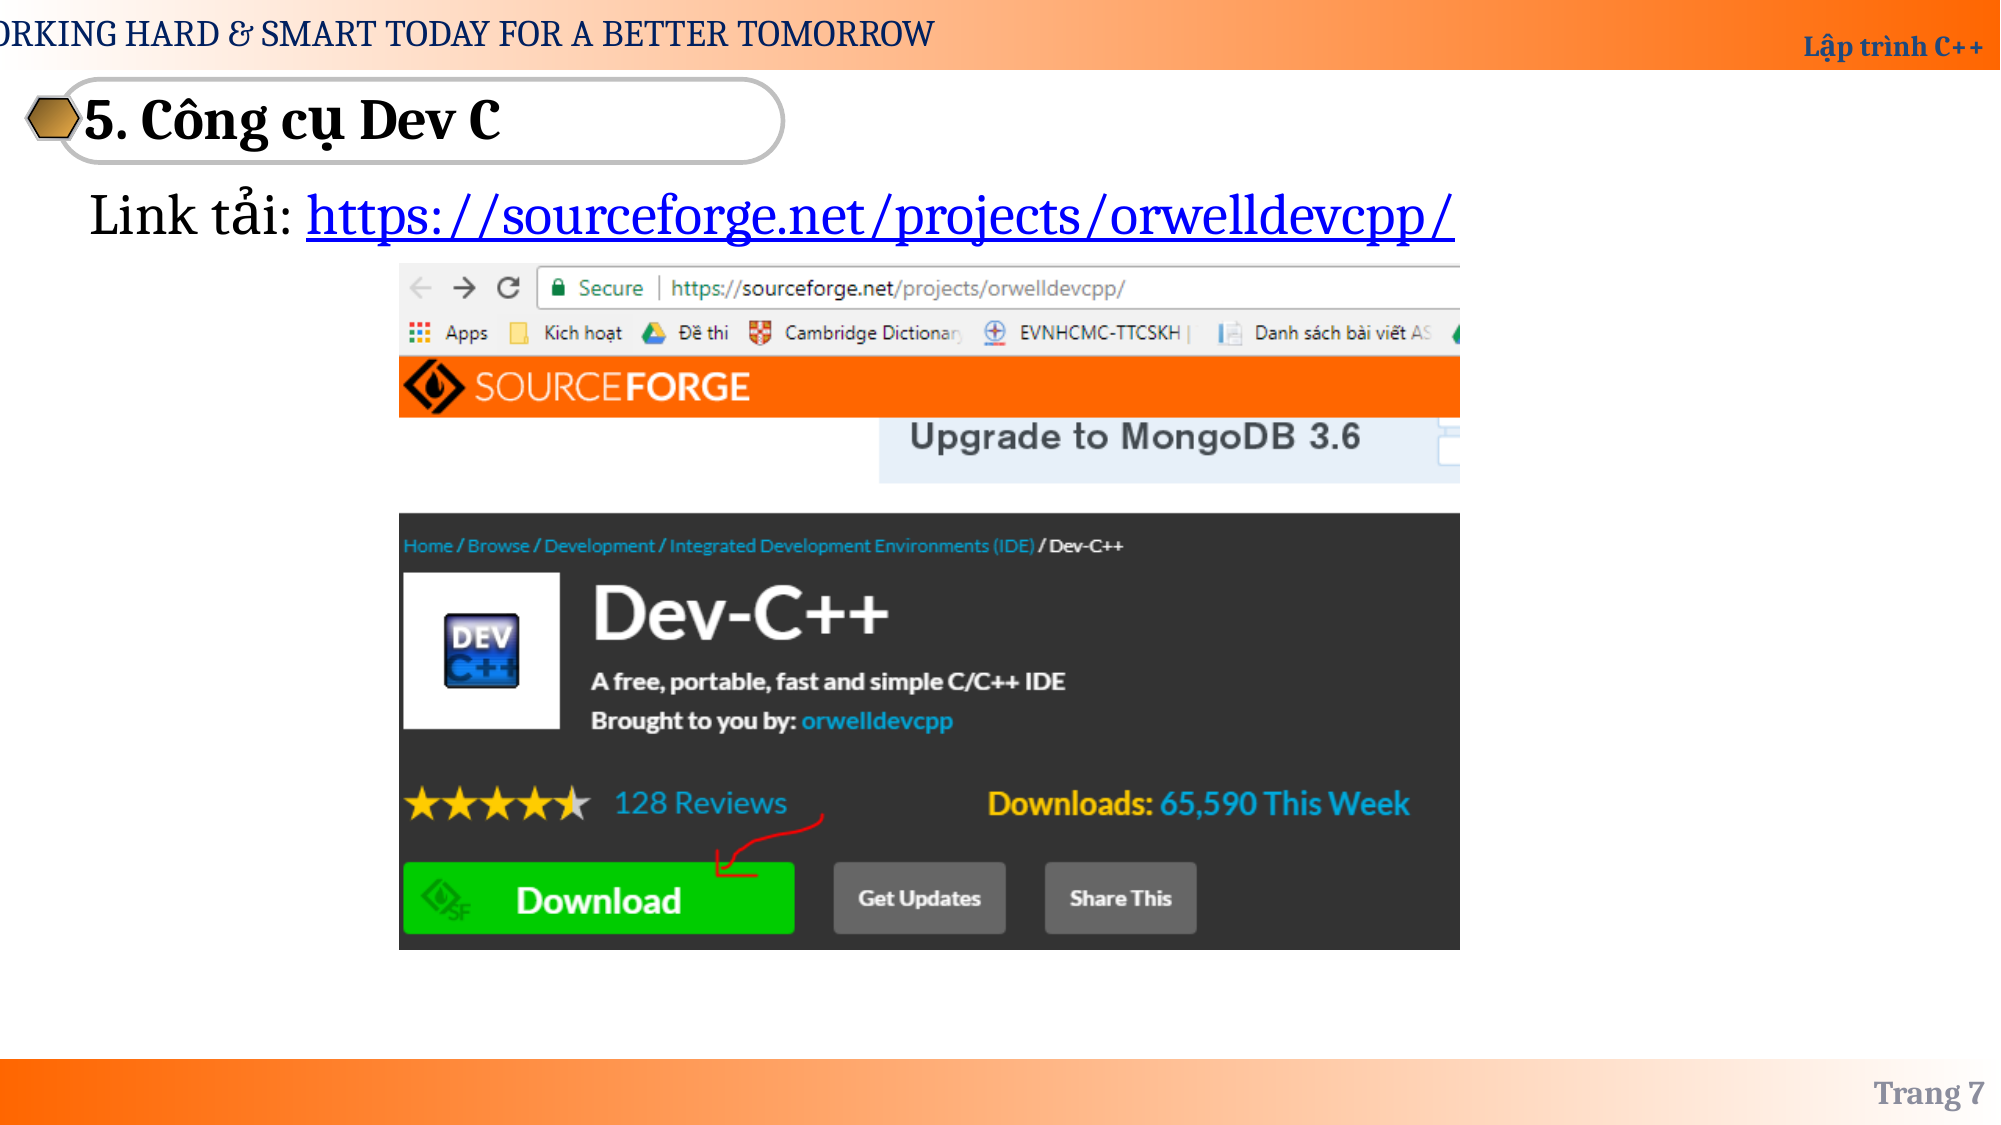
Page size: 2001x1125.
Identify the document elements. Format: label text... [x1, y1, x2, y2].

slide_number Trang 2 [1609, 0, 1613, 70]
slide_number Trang 7 [1533, 1060, 2000, 1121]
text_box Link tải: https://sourceforge.net/projects/orwelldevcpp/ [74, 176, 1950, 1038]
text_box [24, 78, 784, 163]
picture [399, 263, 1460, 951]
